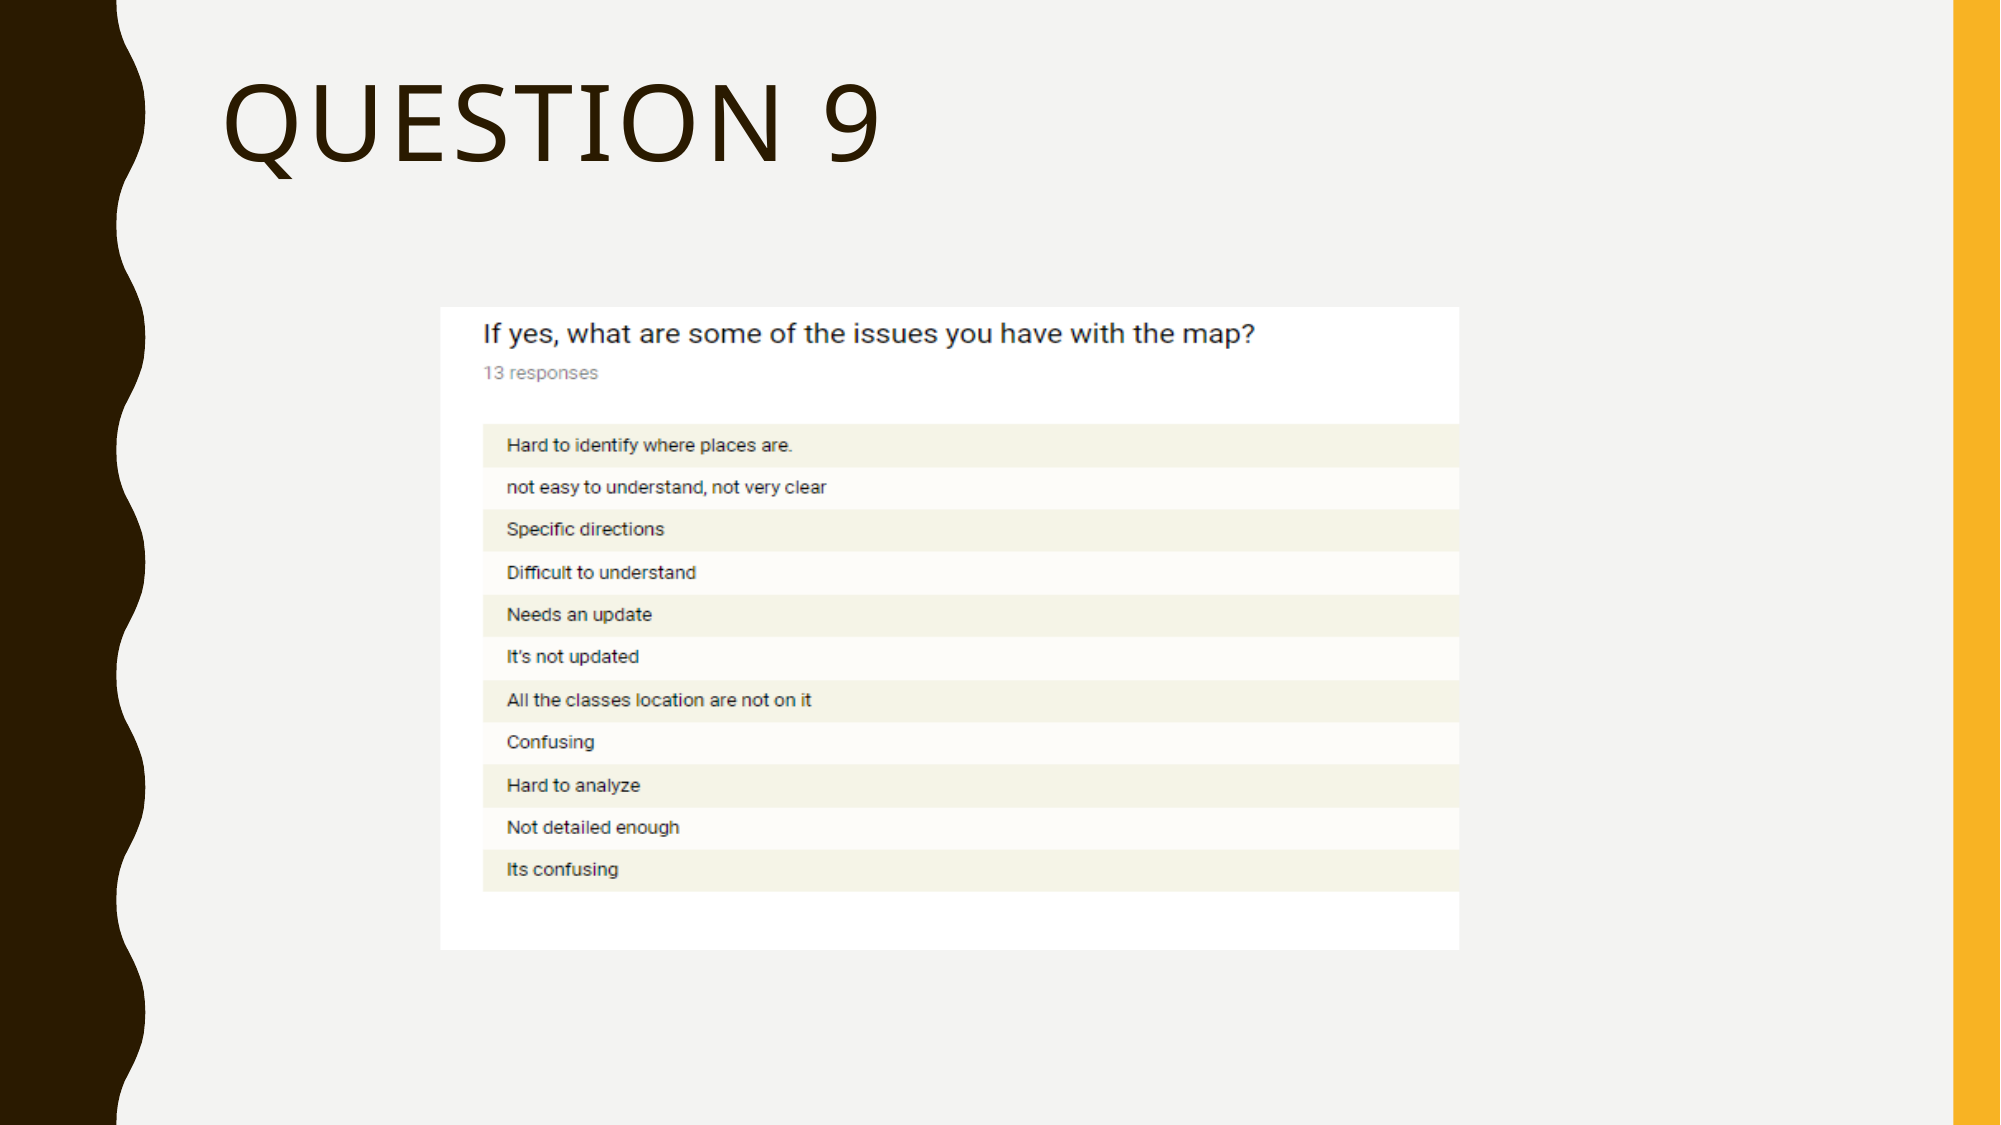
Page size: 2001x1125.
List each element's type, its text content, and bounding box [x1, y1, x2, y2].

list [440, 307, 1460, 949]
title Question 9 [205, 62, 1875, 308]
